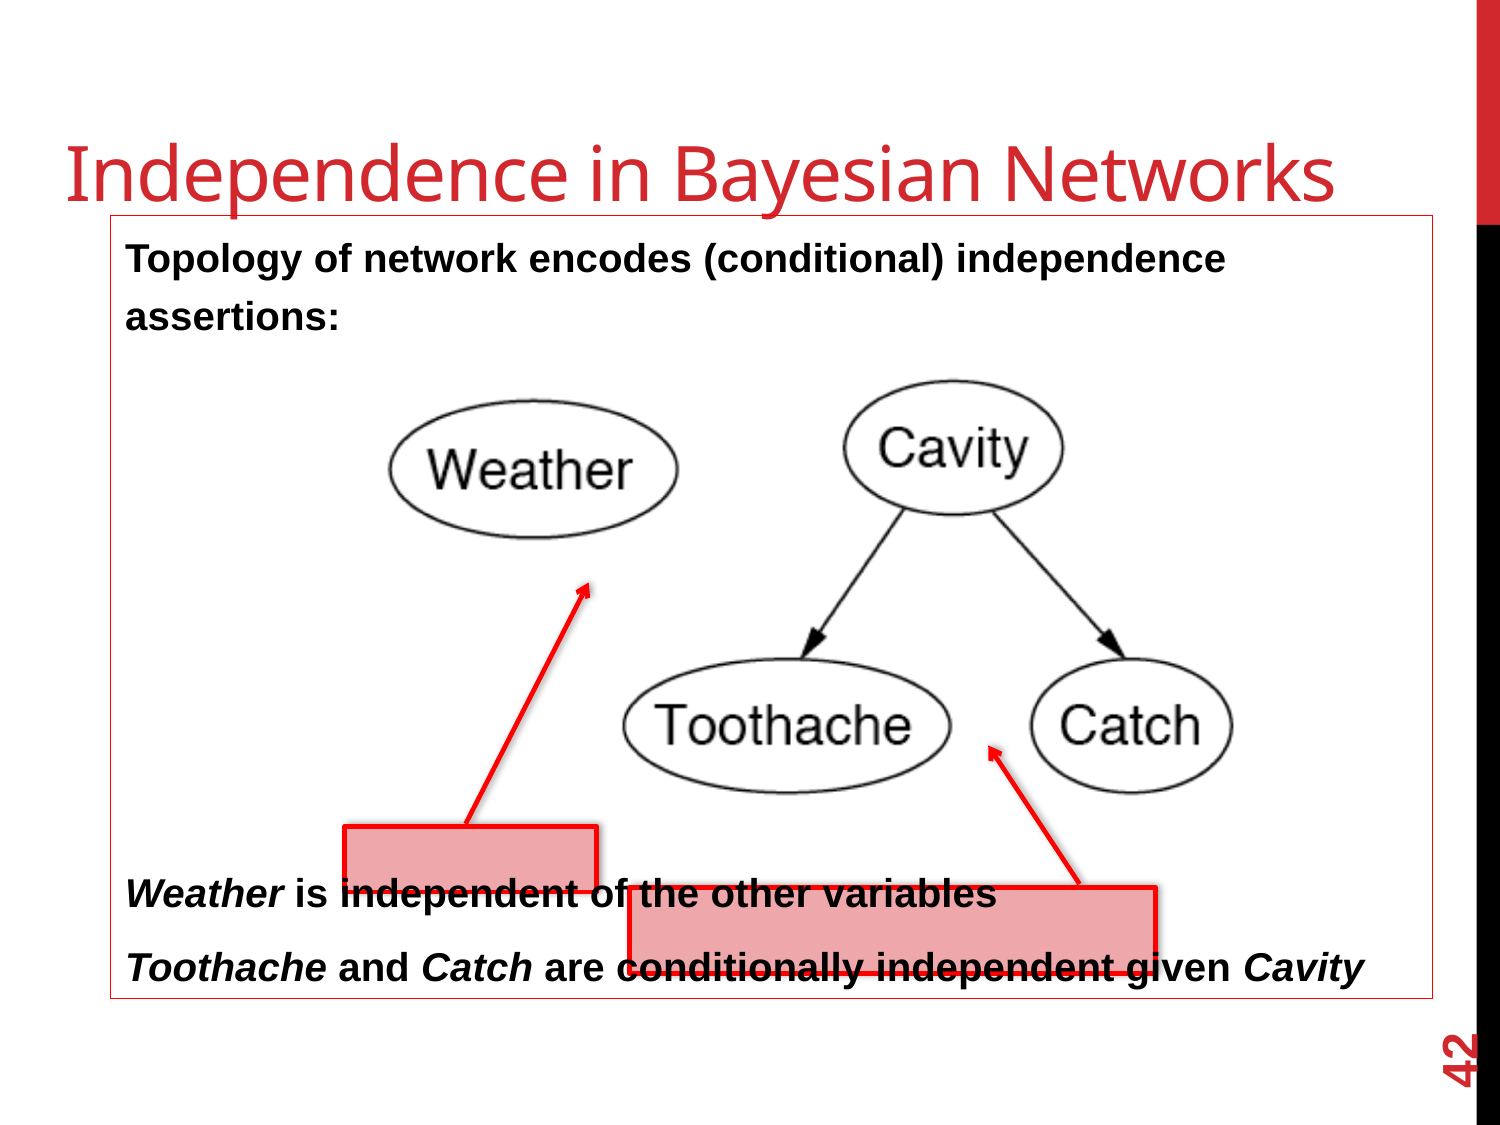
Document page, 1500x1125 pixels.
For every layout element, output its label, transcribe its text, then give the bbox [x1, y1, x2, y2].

picture [357, 353, 1263, 821]
slide_number 42 [1427, 887, 1488, 1104]
list Topology of network encodes (conditional) independence assertions: Weather is independent of the other variables Toothache and Catch are conditionally independent given Cavity [110, 215, 1433, 999]
title Independence in Bayesian Networks [50, 36, 1464, 224]
